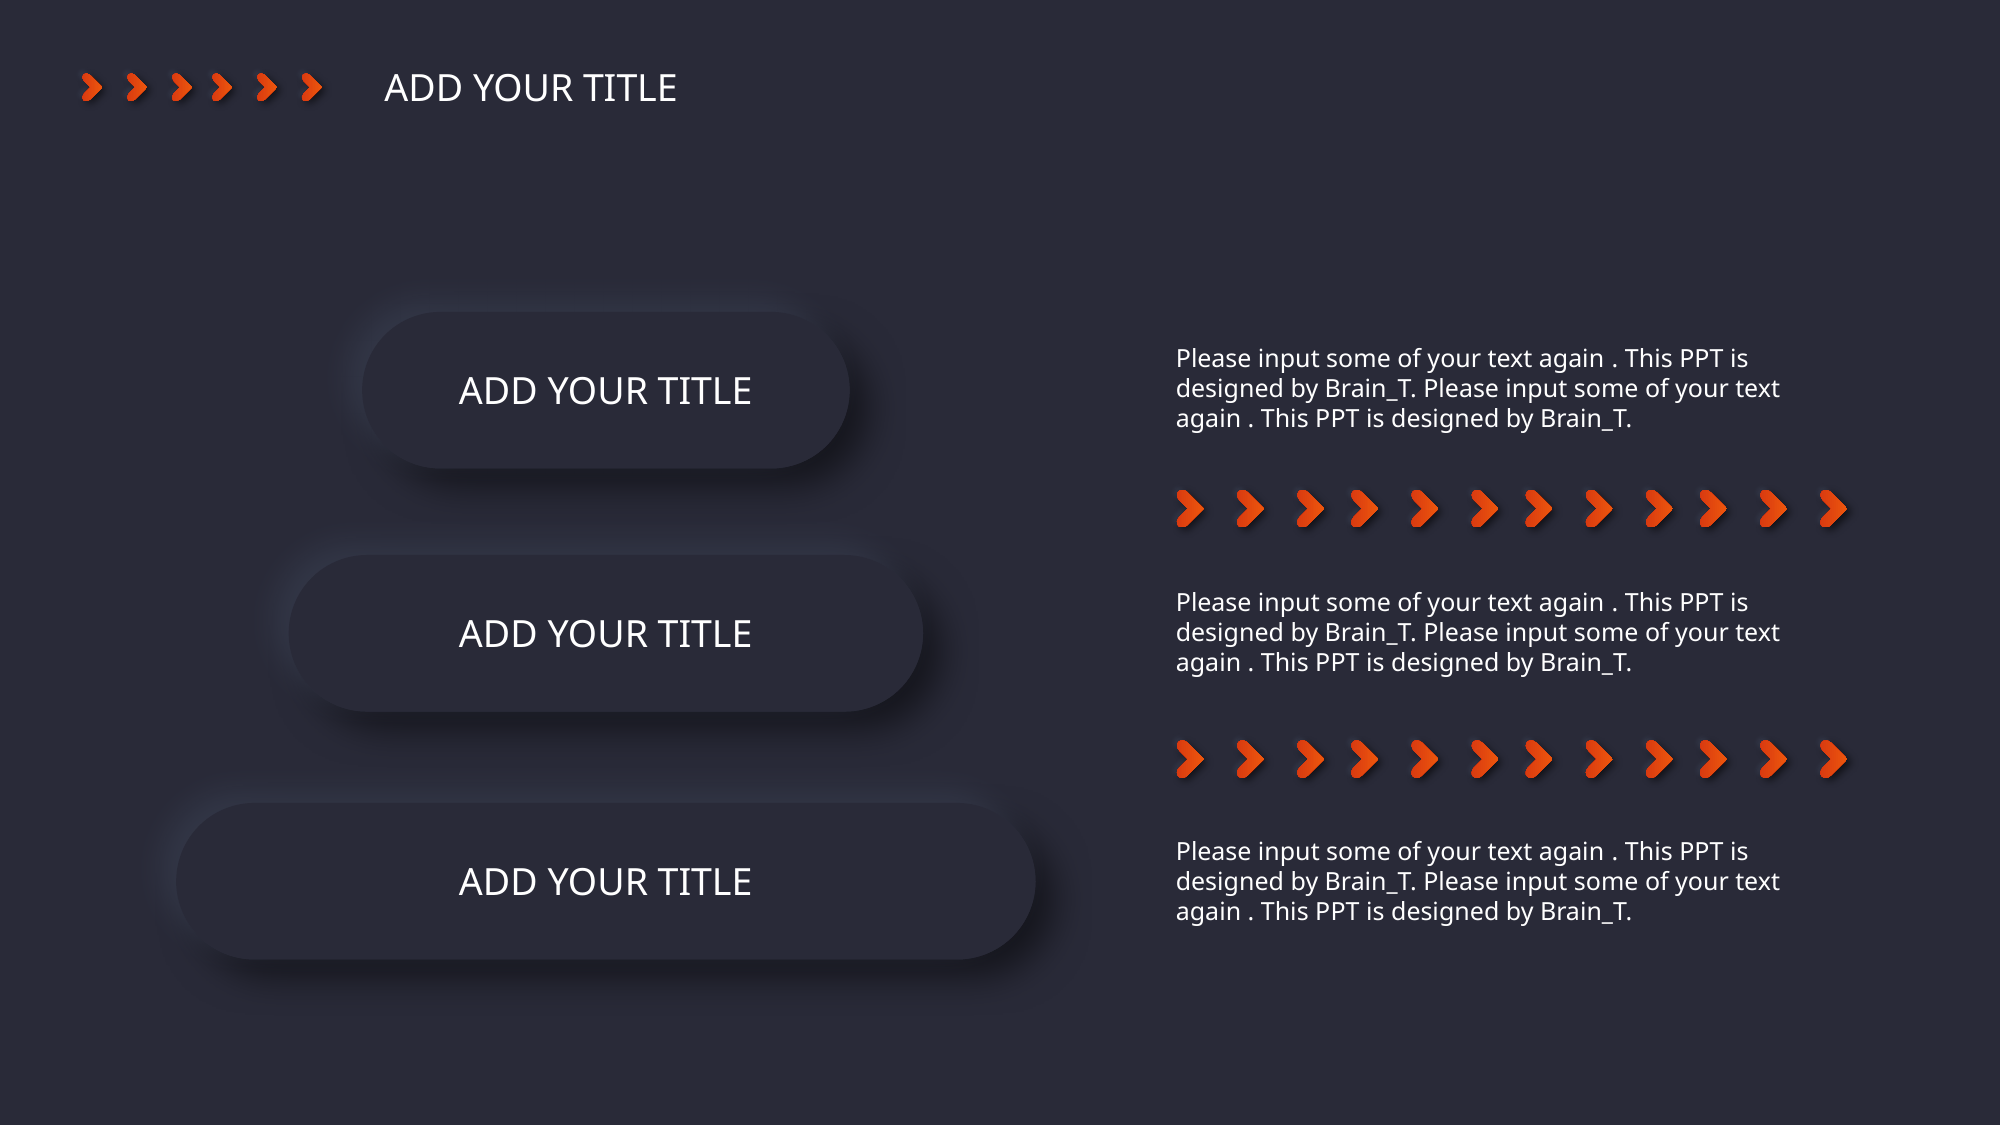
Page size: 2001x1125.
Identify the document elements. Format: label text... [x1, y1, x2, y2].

text_box [175, 801, 1037, 961]
text_box ADD YOUR TITLE [444, 359, 768, 420]
text_box Please input some of your text again . This PPT is designed by Brain_T. Please input some of your text again . This PPT is designed by Brain_T. [1161, 335, 1865, 440]
text_box ADD YOUR TITLE [444, 850, 768, 911]
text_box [205, 75, 318, 99]
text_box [75, 75, 188, 99]
text_box [287, 553, 925, 713]
text_box [361, 310, 851, 470]
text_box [1167, 744, 1842, 775]
text_box ADD YOUR TITLE [369, 56, 694, 117]
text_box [1167, 493, 1842, 524]
text_box ADD YOUR TITLE [444, 602, 768, 663]
text_box Please input some of your text again . This PPT is designed by Brain_T. Please input some of your text again . This PPT is designed by Brain_T. [1161, 828, 1865, 933]
text_box Please input some of your text again . This PPT is designed by Brain_T. Please input some of your text again . This PPT is designed by Brain_T. [1161, 578, 1865, 684]
